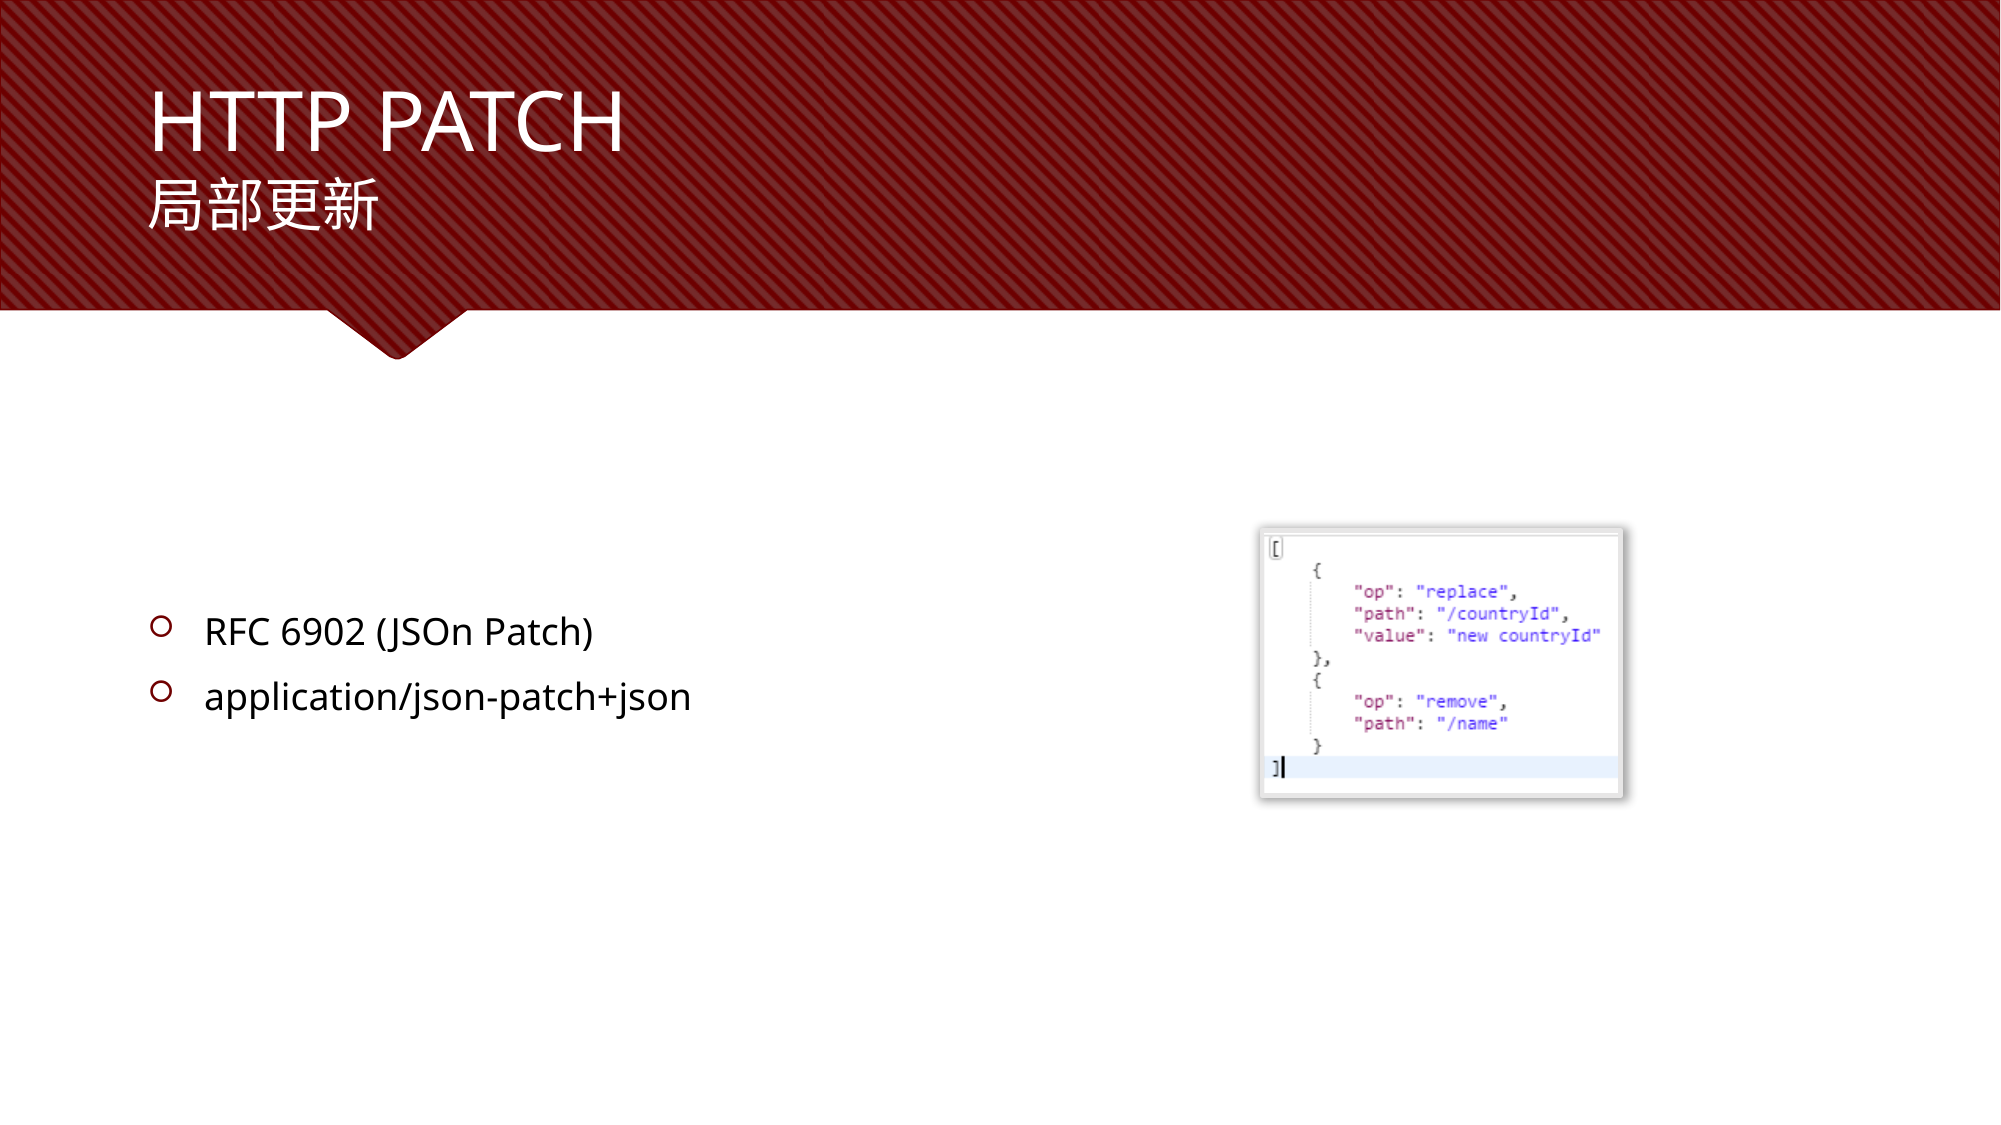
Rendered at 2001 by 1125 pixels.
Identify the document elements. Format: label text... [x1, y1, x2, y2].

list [1263, 532, 1619, 794]
title HTTP PATCH 局部更新 [132, 73, 1868, 233]
list RFC 6902 (JSOn Patch) application/json-patch+json [132, 364, 984, 962]
